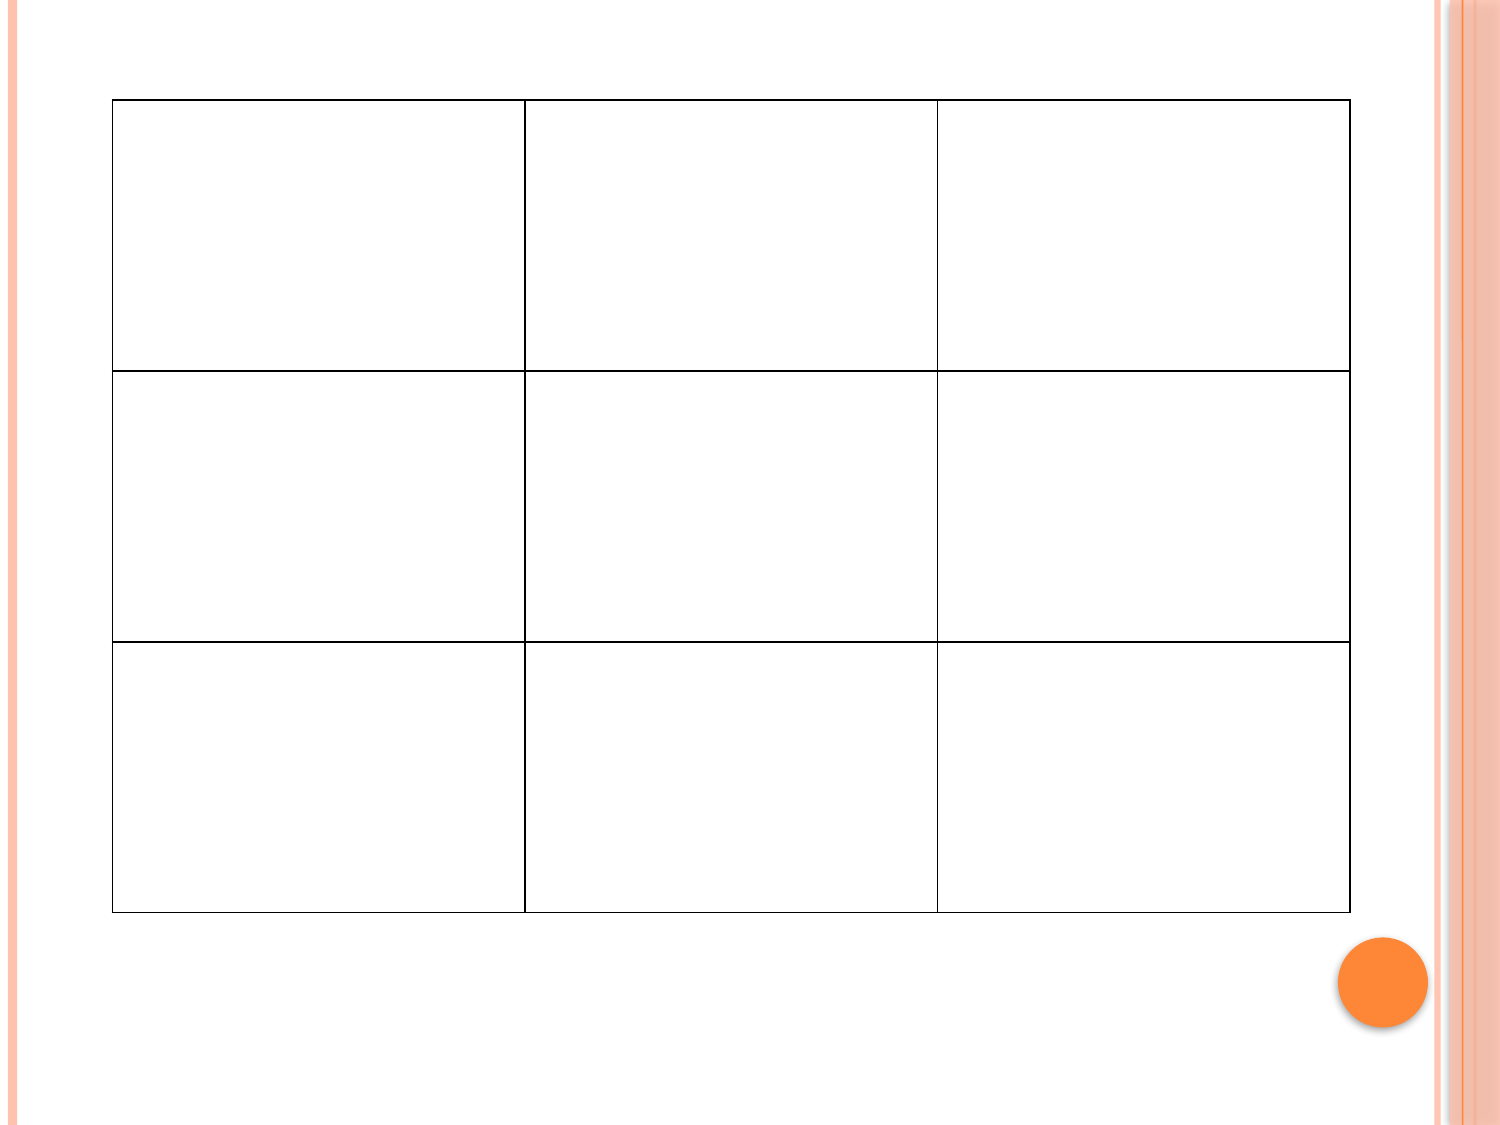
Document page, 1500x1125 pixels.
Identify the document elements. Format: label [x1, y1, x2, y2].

table_cell [113, 643, 524, 912]
table_header [113, 101, 524, 370]
table_cell [938, 372, 1349, 641]
table_header [526, 101, 937, 370]
table_cell [938, 643, 1349, 912]
table_header [938, 101, 1349, 370]
table_cell [113, 372, 524, 641]
table_cell [526, 643, 937, 912]
table_cell [526, 372, 937, 641]
